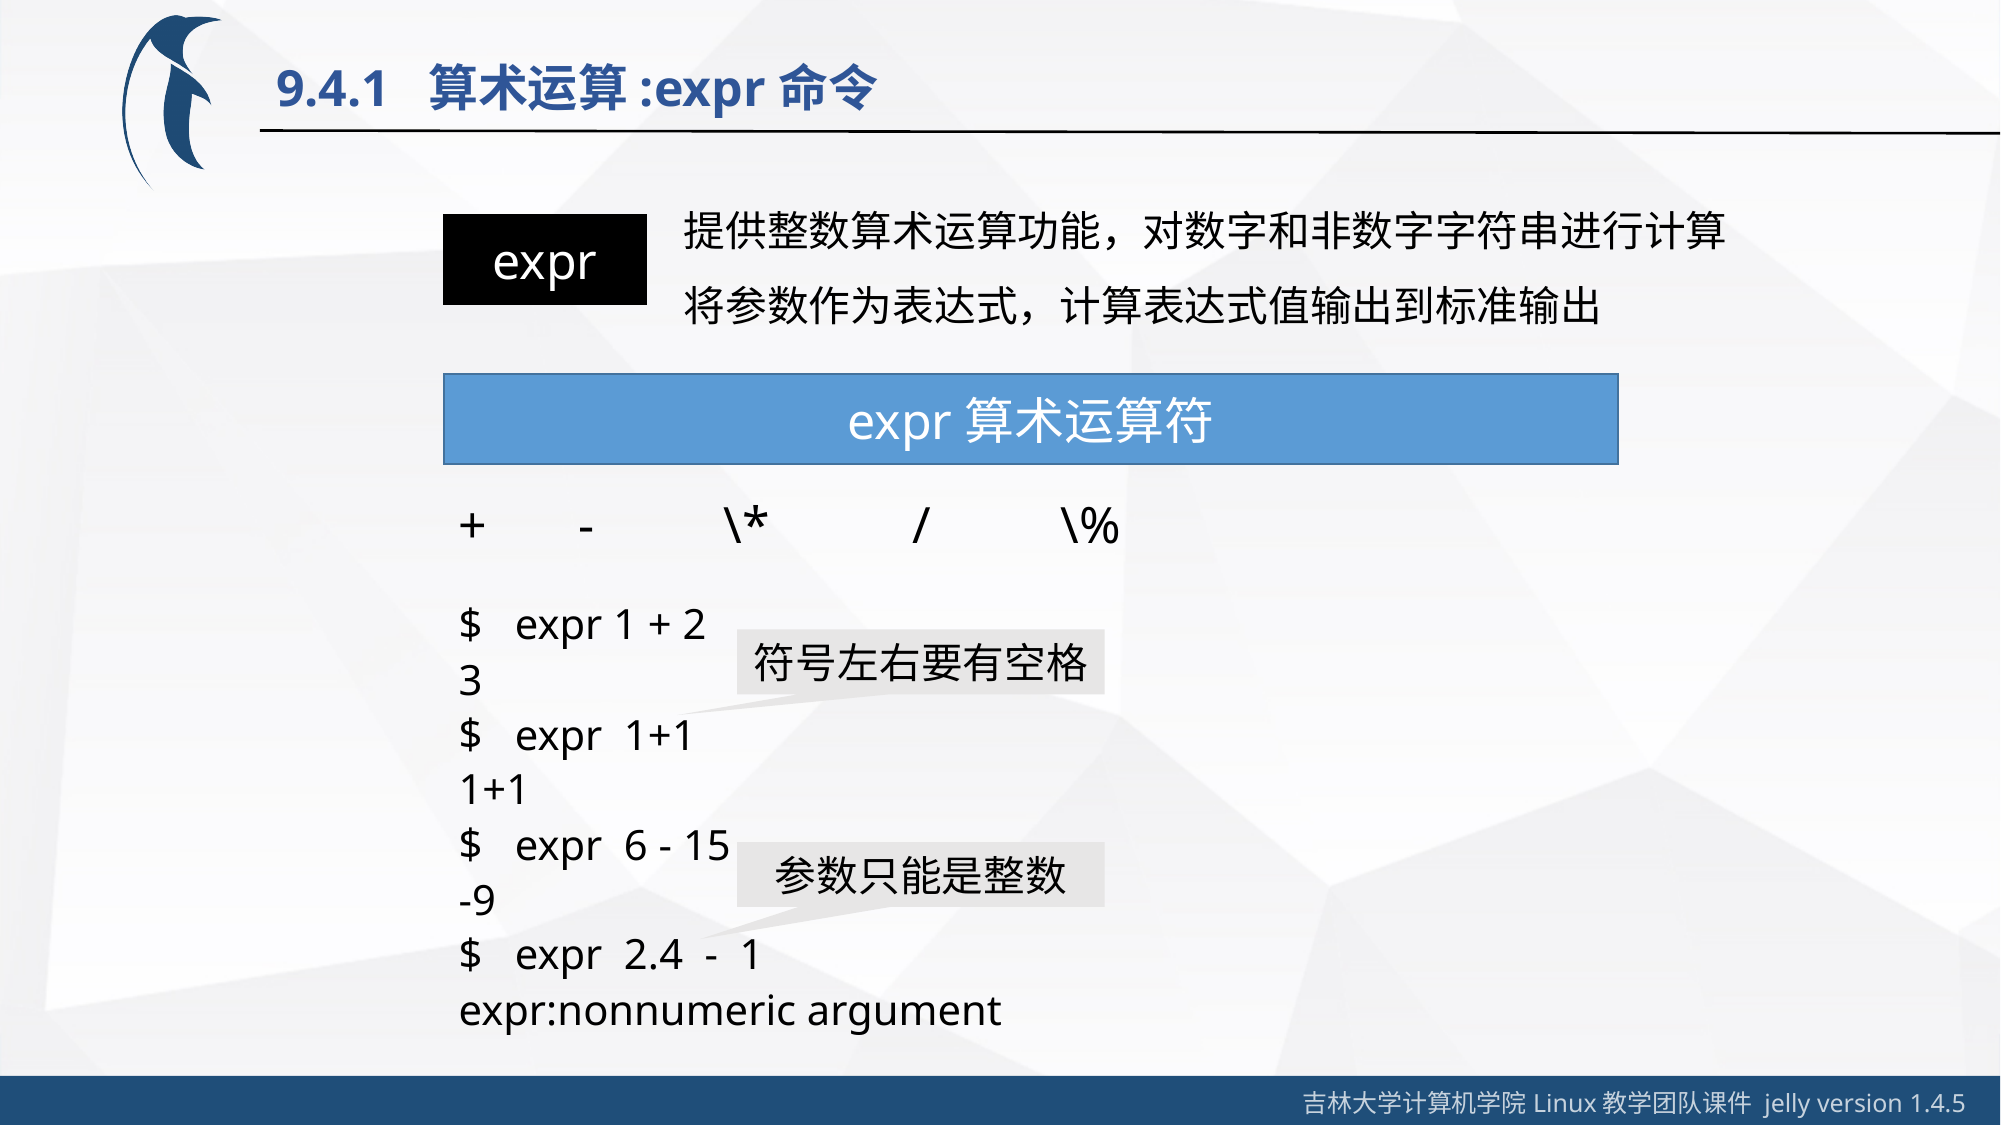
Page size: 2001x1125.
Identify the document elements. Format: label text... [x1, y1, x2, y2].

text_box expr 1 + 2 3 expr 1+1 1+1 expr 6 - 15 -9 expr 2.4 - 1 expr:nonnumeric argument [443, 585, 1710, 1042]
text_box 提供整数算术运算功能，对数字和非数字字符串进行计算 将参数作为表达式，计算表达式值输出到标准输出 [668, 172, 1750, 338]
text_box expr算术运算符 [443, 373, 1619, 465]
text_box 9.4.1 算术运算:expr命令 [261, 49, 1094, 125]
text_box + - \* / \% [443, 486, 1619, 561]
text_box expr [443, 214, 647, 305]
text_box 符号左右要有空格 [677, 629, 1105, 716]
text_box 参数只能是整数 [700, 842, 1105, 940]
picture [0, 0, 2001, 1075]
